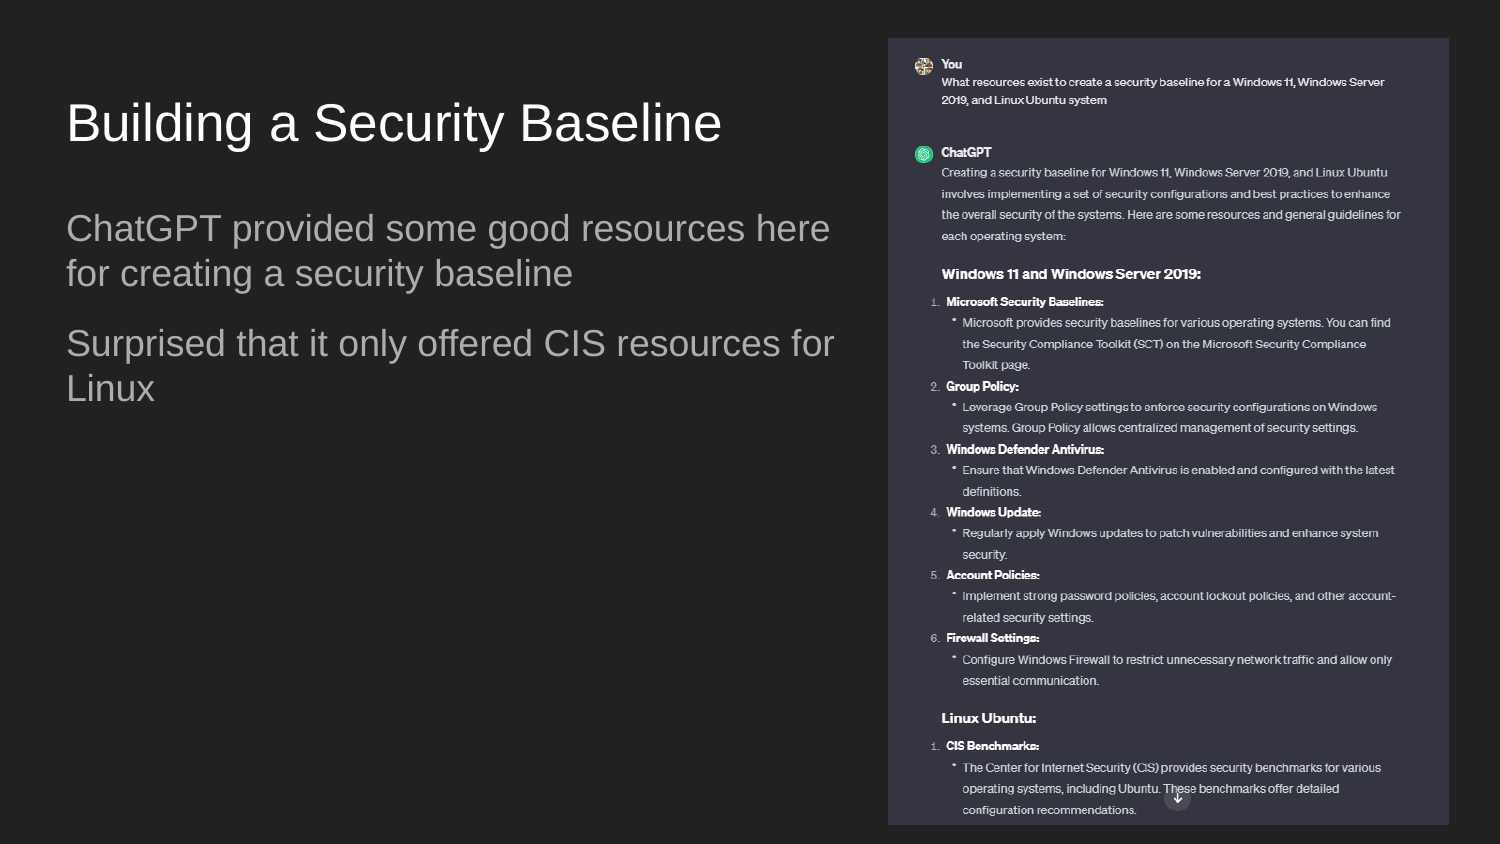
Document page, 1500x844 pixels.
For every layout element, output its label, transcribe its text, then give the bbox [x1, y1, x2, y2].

picture [888, 38, 1450, 825]
list ChatGPT provided some good resources here for creating a security baseline Surprised that it only offered CIS resources for Linux [51, 189, 856, 750]
title Building a Security Baseline [51, 72, 883, 167]
